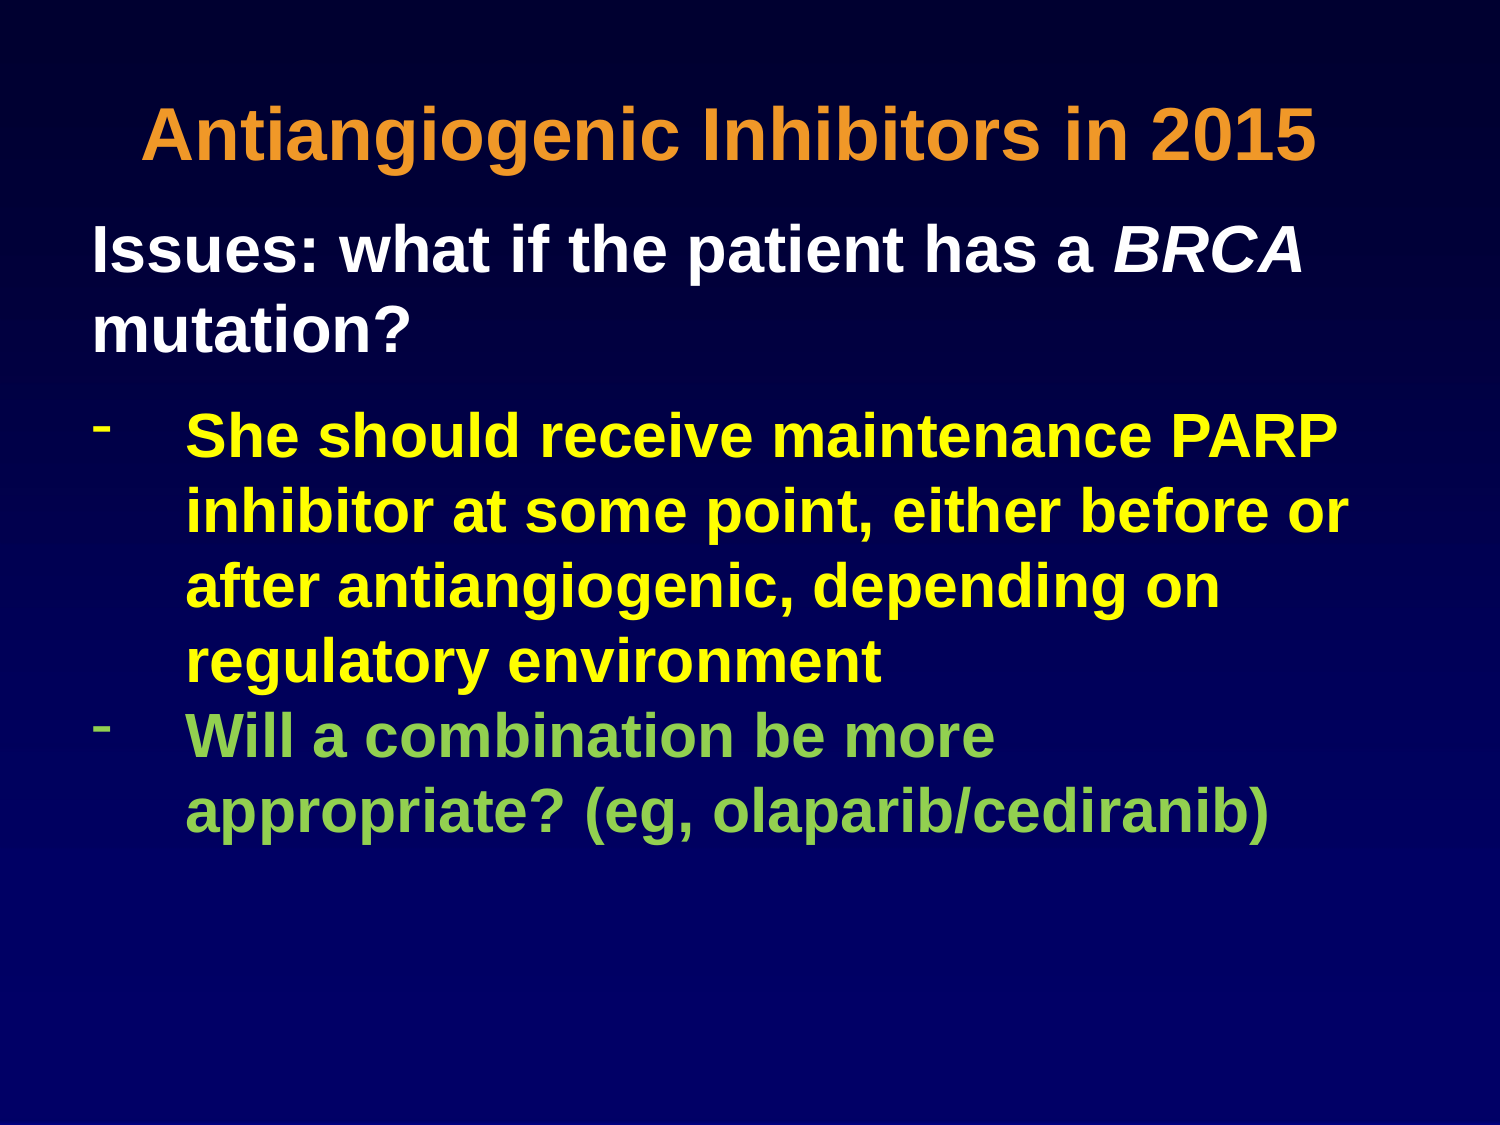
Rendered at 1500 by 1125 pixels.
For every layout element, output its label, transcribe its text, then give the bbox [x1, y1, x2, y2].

text_box Antiangiogenic Inhibitors in 2015 Issues: what if the patient has a BRCA mutation? She should receive maintenance PARP inhibitor at some point, either before or after antiangiogenic, depending on regulatory environment Will a combination be more appropriate? (eg, olaparib/cediranib) [76, 78, 1383, 853]
picture [0, 0, 1500, 1125]
